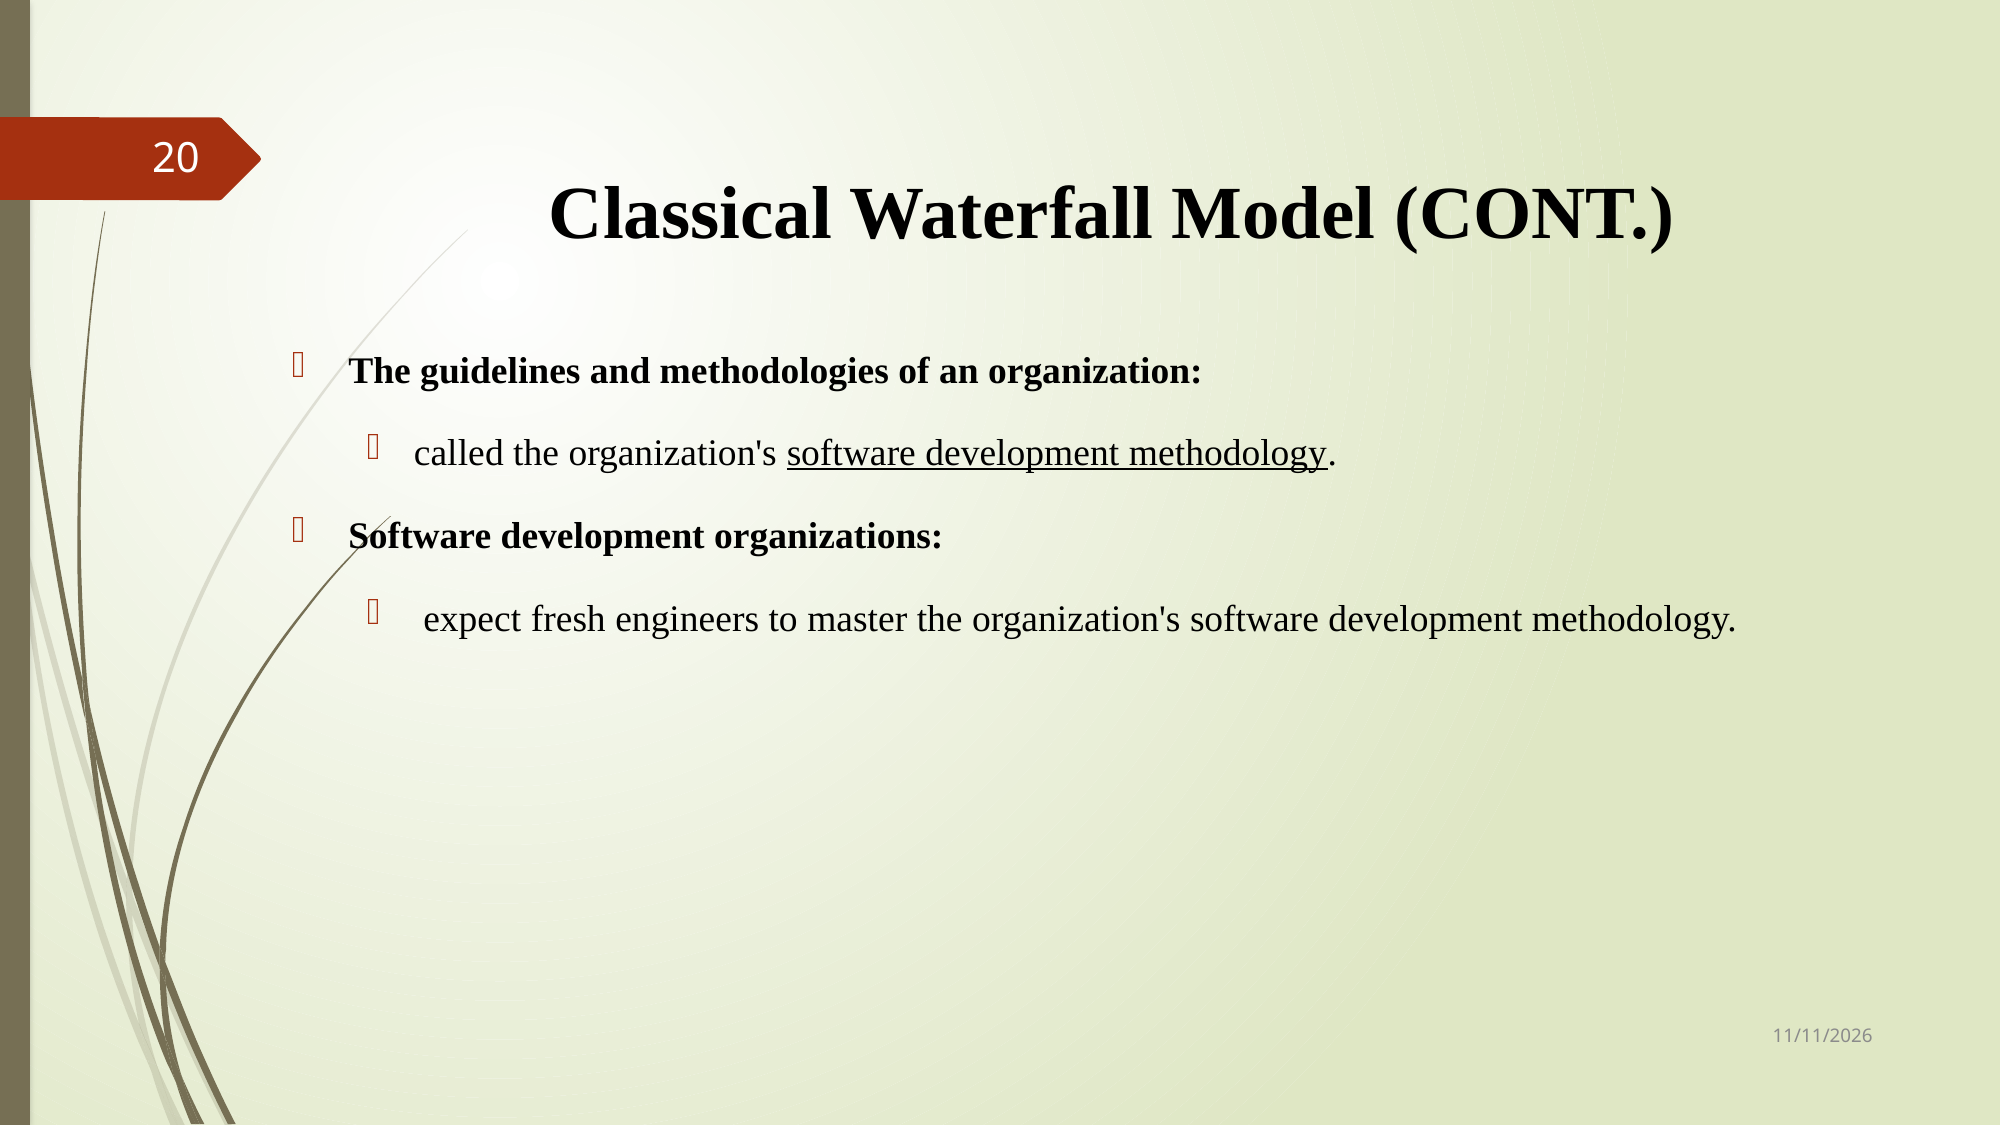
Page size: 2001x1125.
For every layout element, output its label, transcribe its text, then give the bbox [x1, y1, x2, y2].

slide_number 20 [87, 129, 216, 190]
title Classical Waterfall Model (CONT.) [381, 103, 1843, 314]
list The guidelines and methodologies of an organization: called the organization's software development methodology. Software development organizations: expect fresh engineers to master the organization's software development methodology. [289, 315, 1752, 936]
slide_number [1699, 1005, 1888, 1067]
